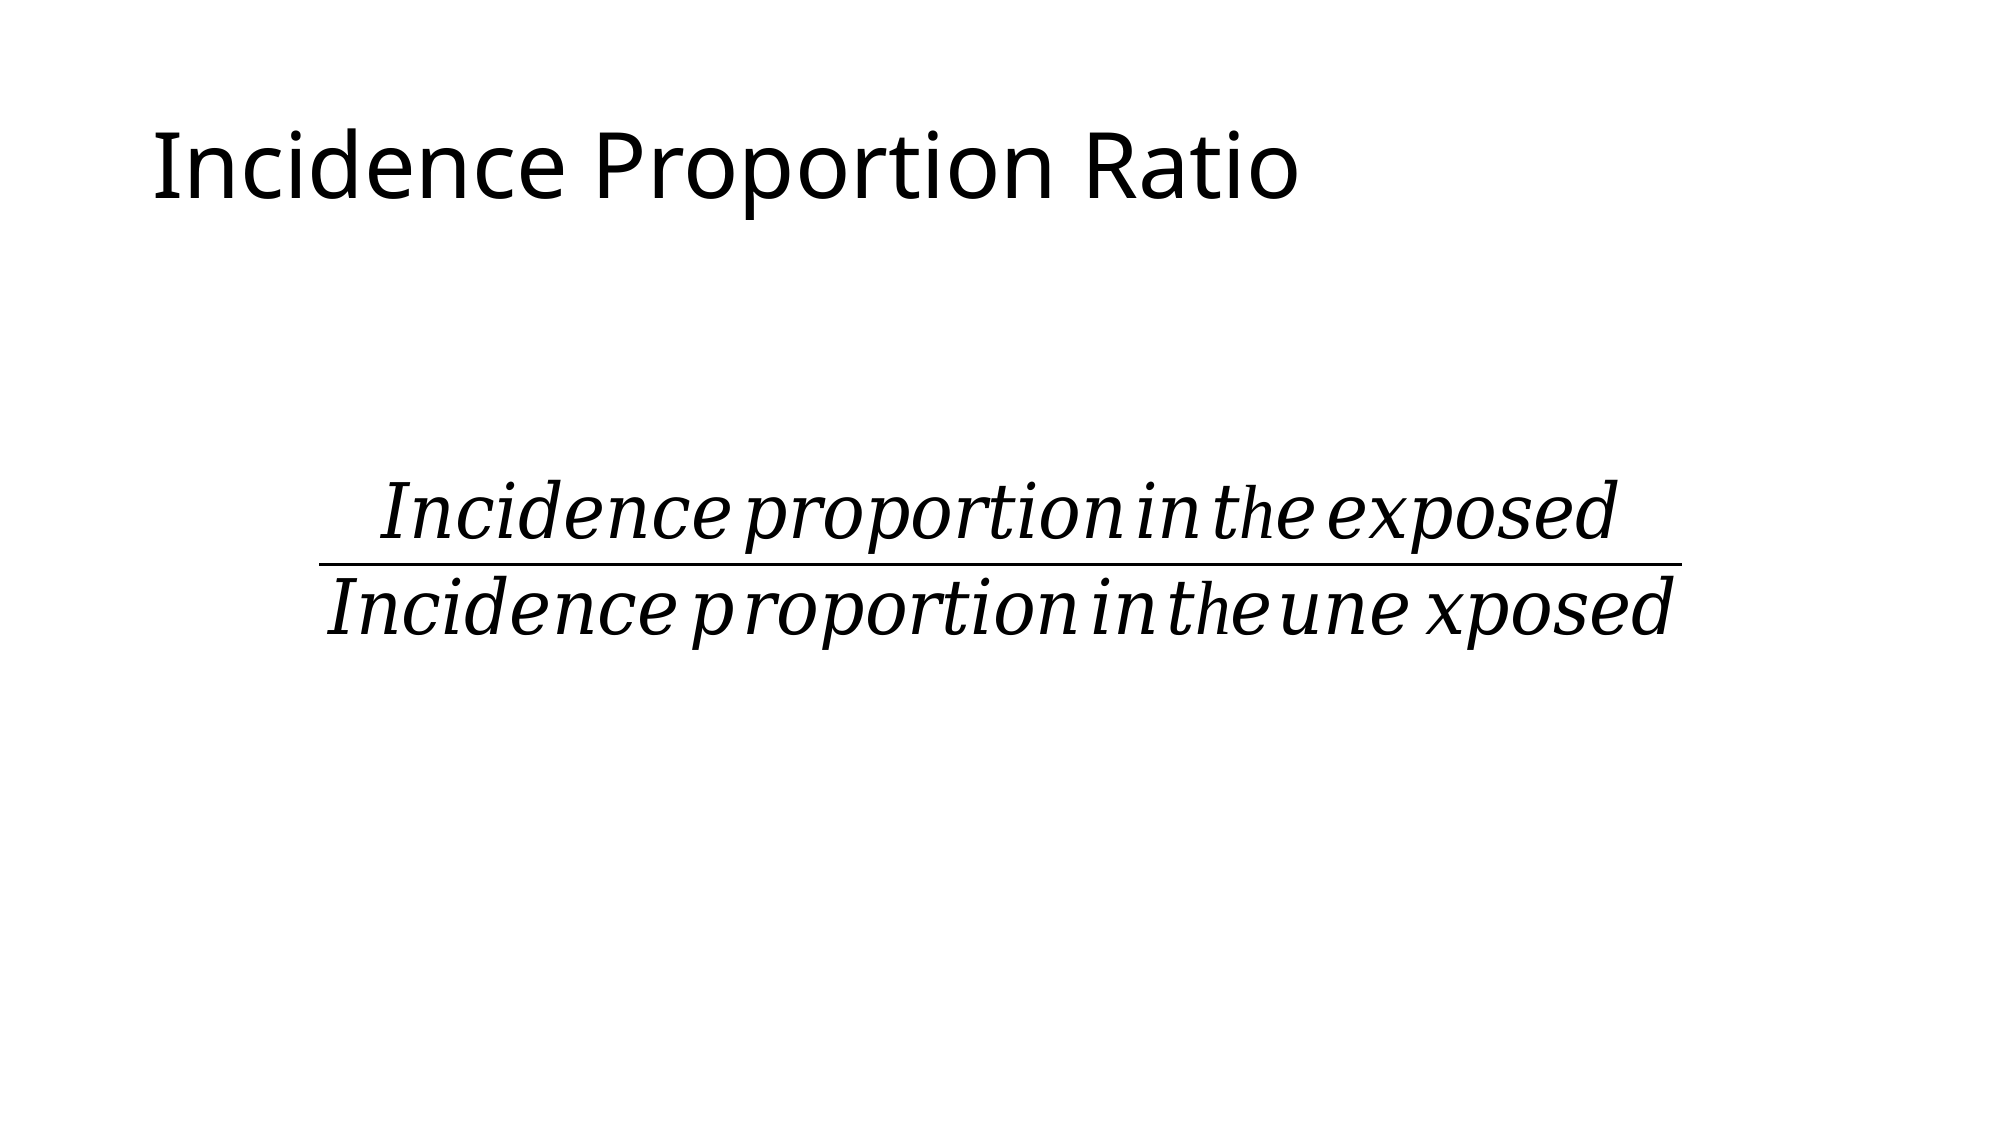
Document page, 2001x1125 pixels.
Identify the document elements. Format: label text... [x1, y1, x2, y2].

title Incidence Proportion Ratio [137, 59, 1863, 278]
